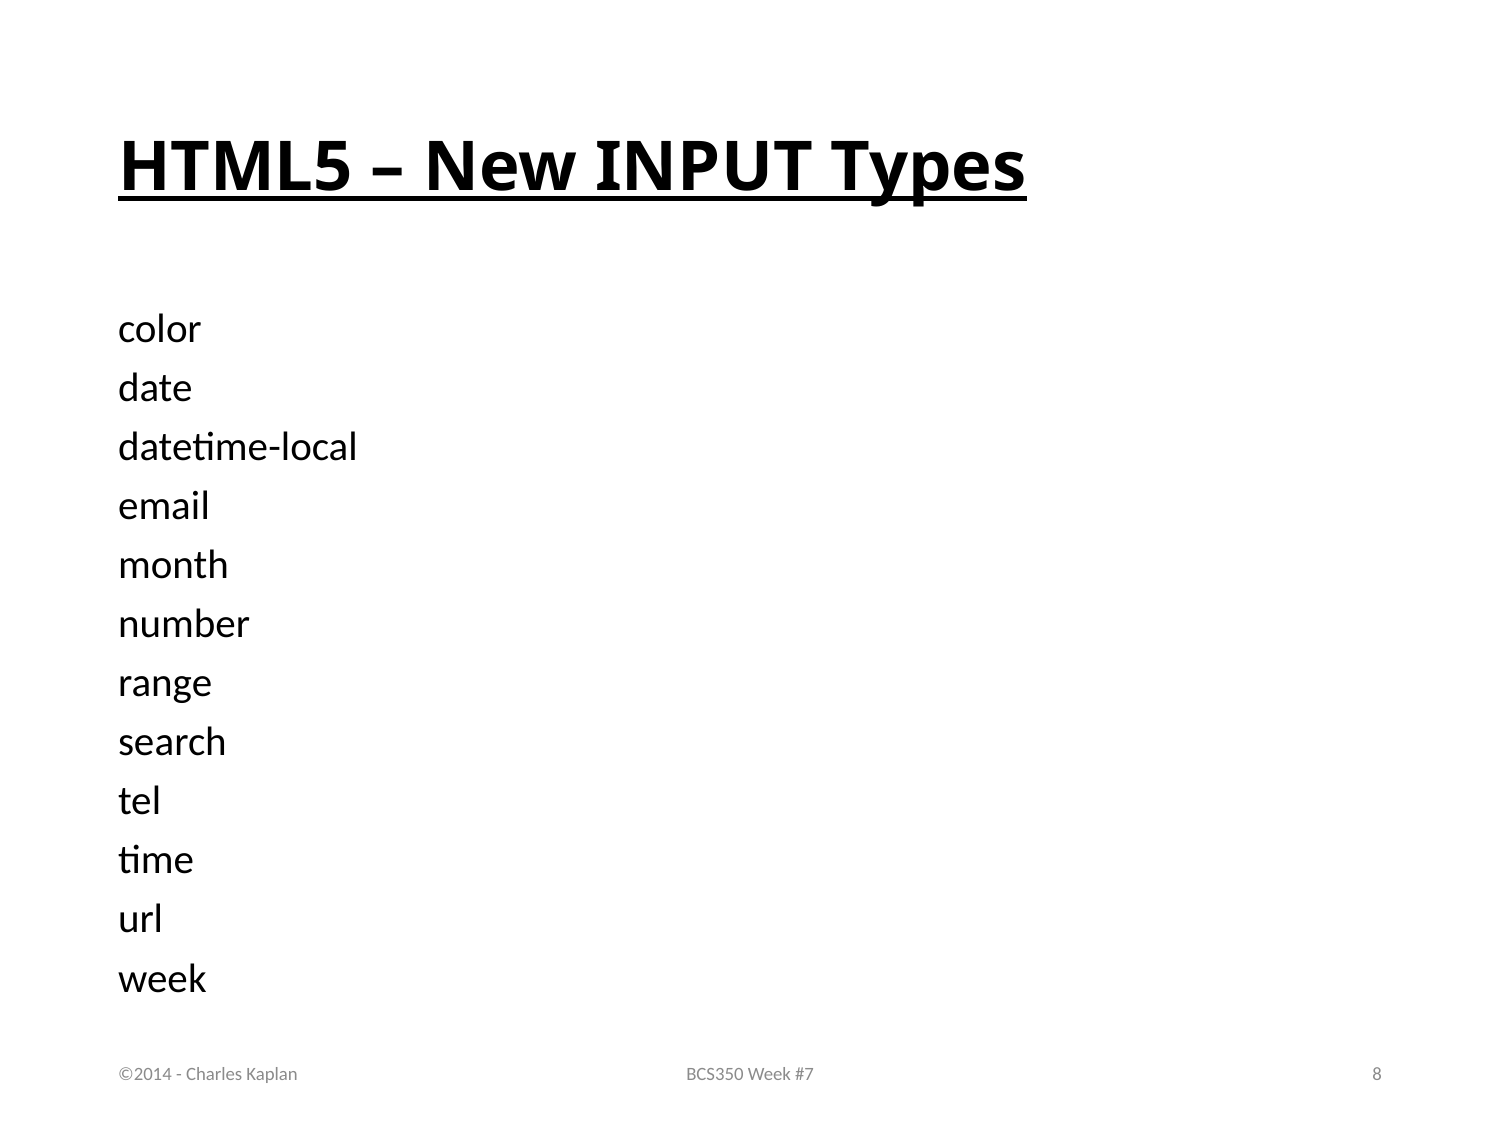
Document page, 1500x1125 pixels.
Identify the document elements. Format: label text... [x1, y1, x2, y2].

slide_number ©2014 - Charles Kaplan [103, 1042, 441, 1103]
footer BCS350 Week #7 [496, 1042, 1004, 1103]
title HTML5 – New INPUT Types [103, 59, 1397, 278]
slide_number 8 [1059, 1042, 1397, 1103]
list color date datetime-local email month number range search tel time url week [103, 299, 1397, 1014]
